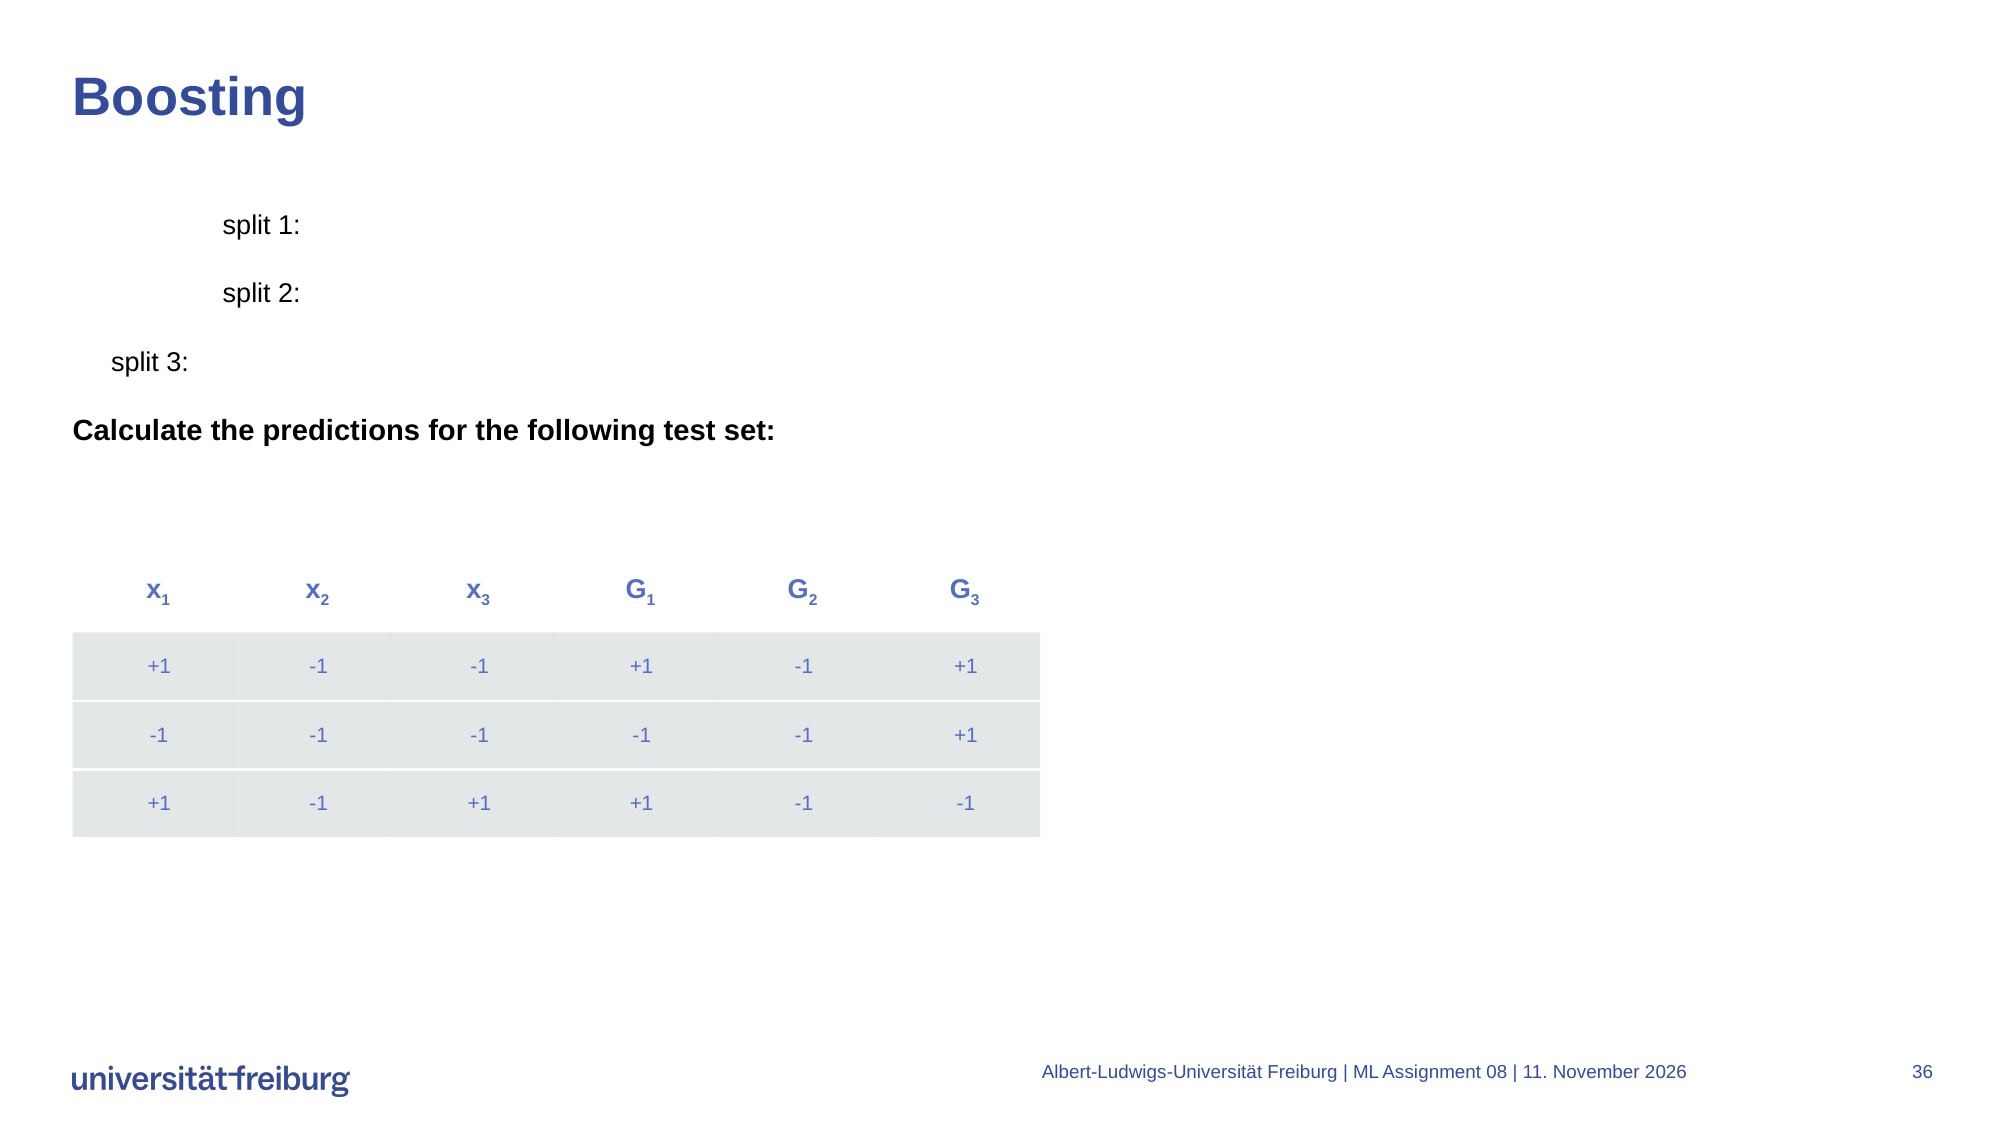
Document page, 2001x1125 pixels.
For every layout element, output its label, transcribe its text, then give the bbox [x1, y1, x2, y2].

table_cell -1 [232, 632, 392, 700]
table_header x2 [232, 550, 392, 632]
table_cell -1 [232, 702, 392, 768]
table_cell +1 [878, 702, 1040, 768]
table_cell -1 [716, 771, 878, 837]
table_cell +1 [73, 632, 232, 700]
table_cell +1 [392, 771, 554, 837]
table_cell +1 [554, 771, 716, 837]
table_header x1 [73, 550, 232, 632]
table_cell +1 [878, 632, 1040, 700]
table_cell +1 [554, 632, 716, 700]
table_cell -1 [554, 702, 716, 768]
table_cell -1 [392, 632, 554, 700]
title Boosting [72, 59, 1933, 278]
table_cell -1 [392, 702, 554, 768]
slide_number 36 [1873, 1060, 1933, 1090]
table_header G2 [716, 550, 878, 632]
table_header G3 [878, 550, 1040, 632]
table_cell -1 [232, 771, 392, 837]
table_cell -1 [716, 702, 878, 768]
table_header G1 [554, 550, 716, 632]
table_cell +1 [73, 771, 232, 837]
table_cell -1 [73, 702, 232, 768]
table_cell -1 [716, 632, 878, 700]
slide_number 15. Dezember 2023 [1518, 1060, 1754, 1090]
picture [72, 1065, 351, 1097]
table_cell -1 [878, 771, 1040, 837]
footer Albert-Ludwigs-Universität Freiburg | ML Assignment 08 | [489, 1060, 1518, 1090]
table_header x3 [392, 550, 554, 632]
